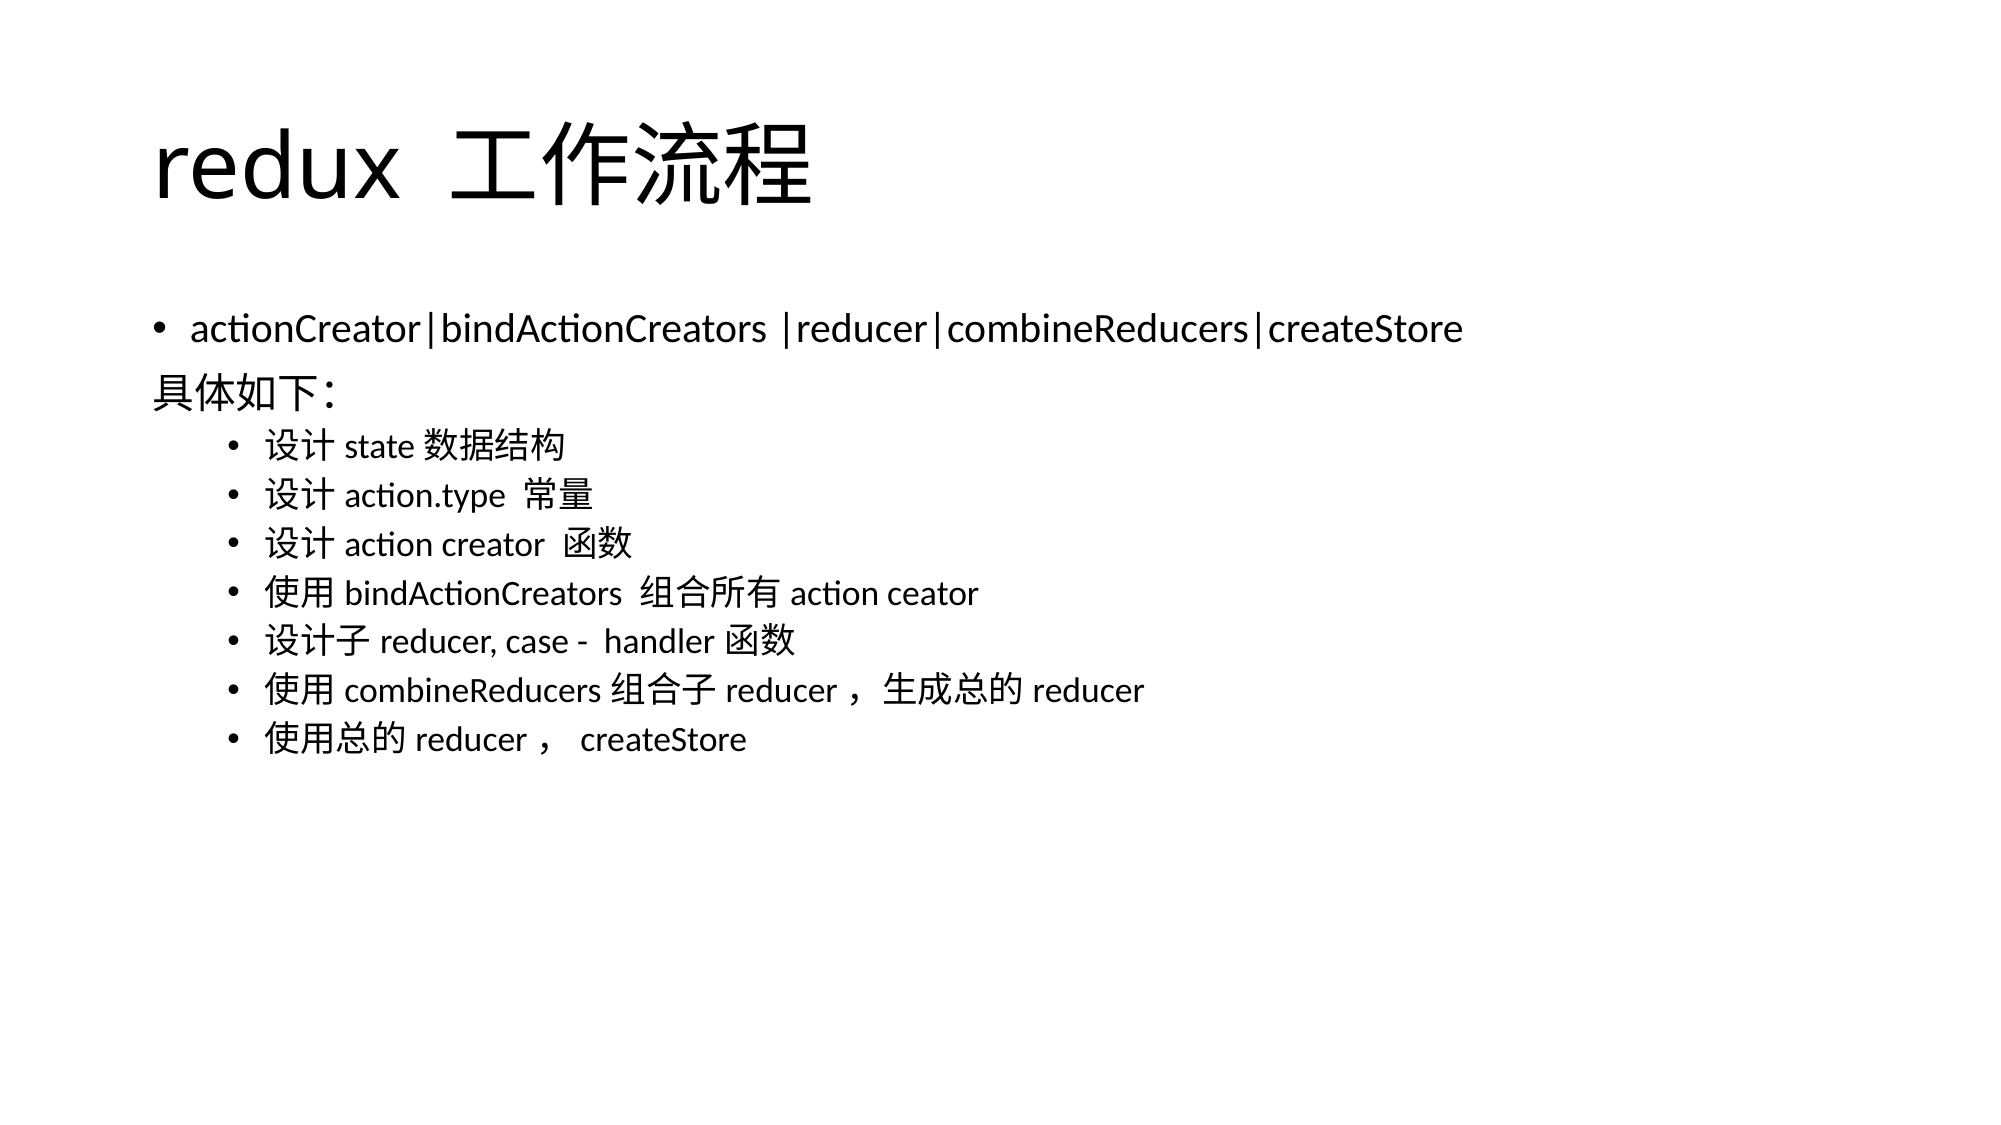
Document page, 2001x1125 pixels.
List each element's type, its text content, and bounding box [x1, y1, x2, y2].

title redux 工作流程 [137, 59, 1863, 278]
list actionCreator|bindActionCreators |reducer|combineReducers|createStore 具体如下： 设计state数据结构 设计action.type 常量 设计action creator 函数 使用bindActionCreators 组合所有action ceator 设计子reducer, case - handler函数 使用combineReducers组合子reducer，生成总的reducer 使用总的reducer，createStore [137, 299, 1863, 887]
